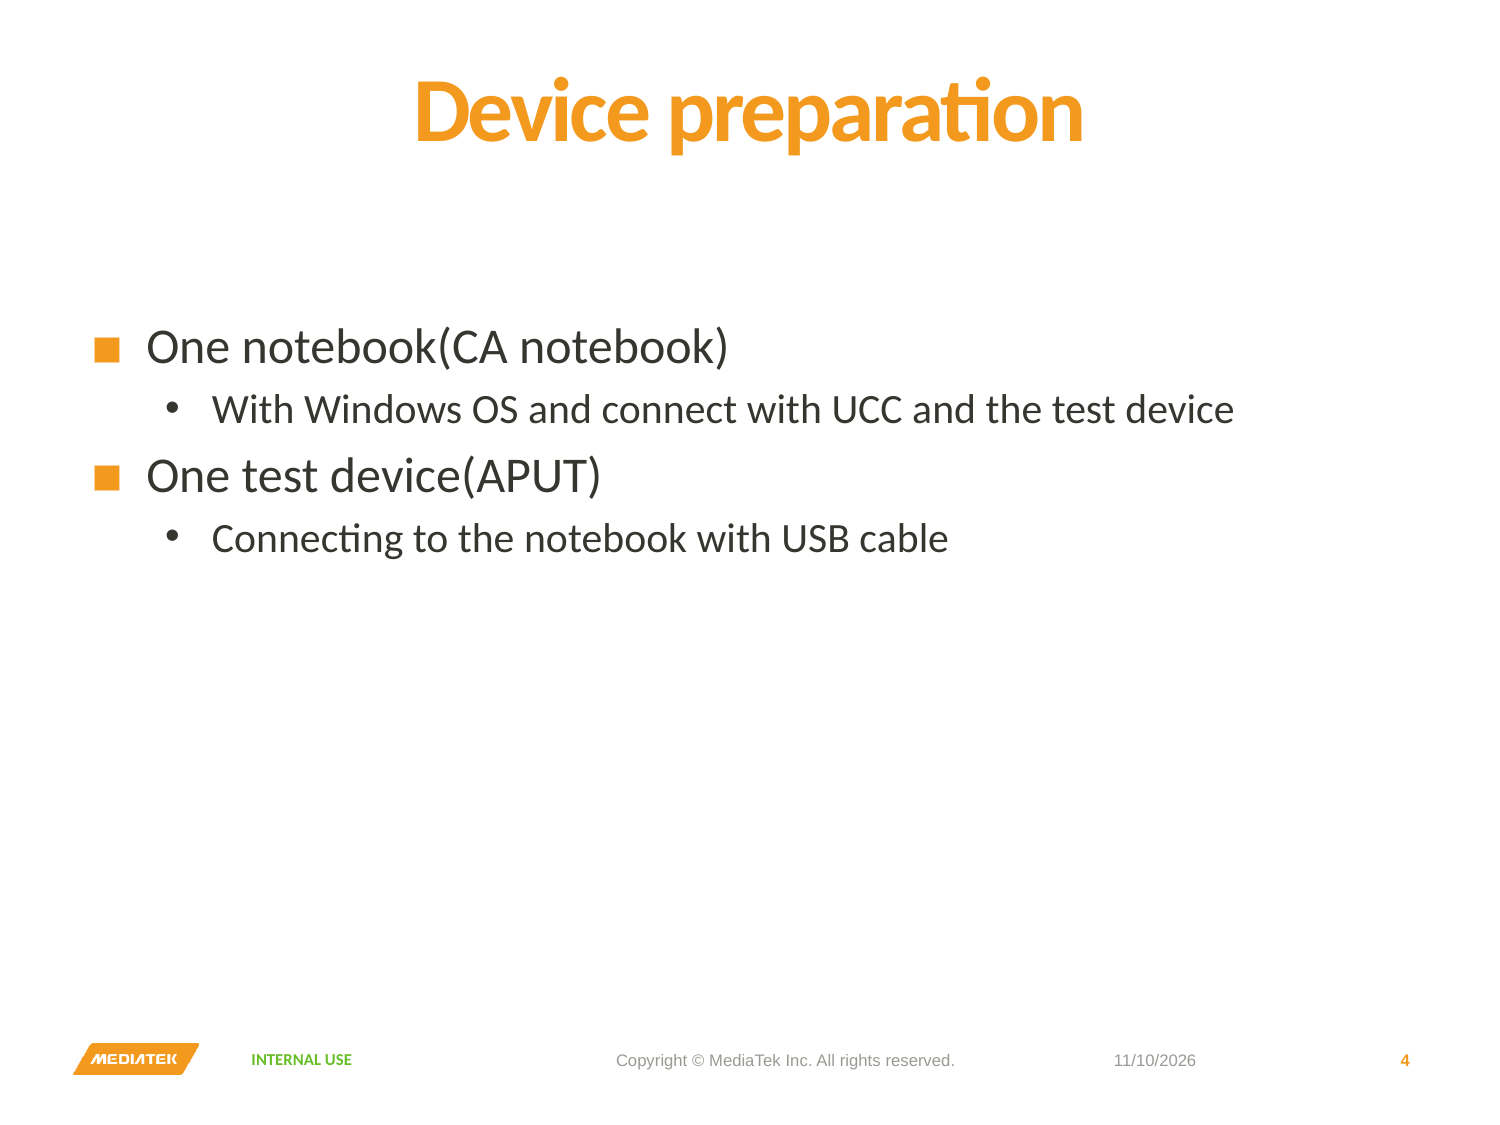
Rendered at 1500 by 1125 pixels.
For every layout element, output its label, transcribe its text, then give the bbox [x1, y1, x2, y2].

list One notebook(CA notebook) With Windows OS and connect with UCC and the test device One test device(APUT) Connecting to the notebook with USB cable [75, 306, 1425, 1010]
footer Copyright © MediaTek Inc. All rights reserved. [601, 1029, 1099, 1090]
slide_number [1099, 1029, 1251, 1090]
picture [73, 1043, 199, 1075]
slide_number 3 [1251, 1029, 1425, 1090]
title Device preparation [75, 70, 1425, 280]
